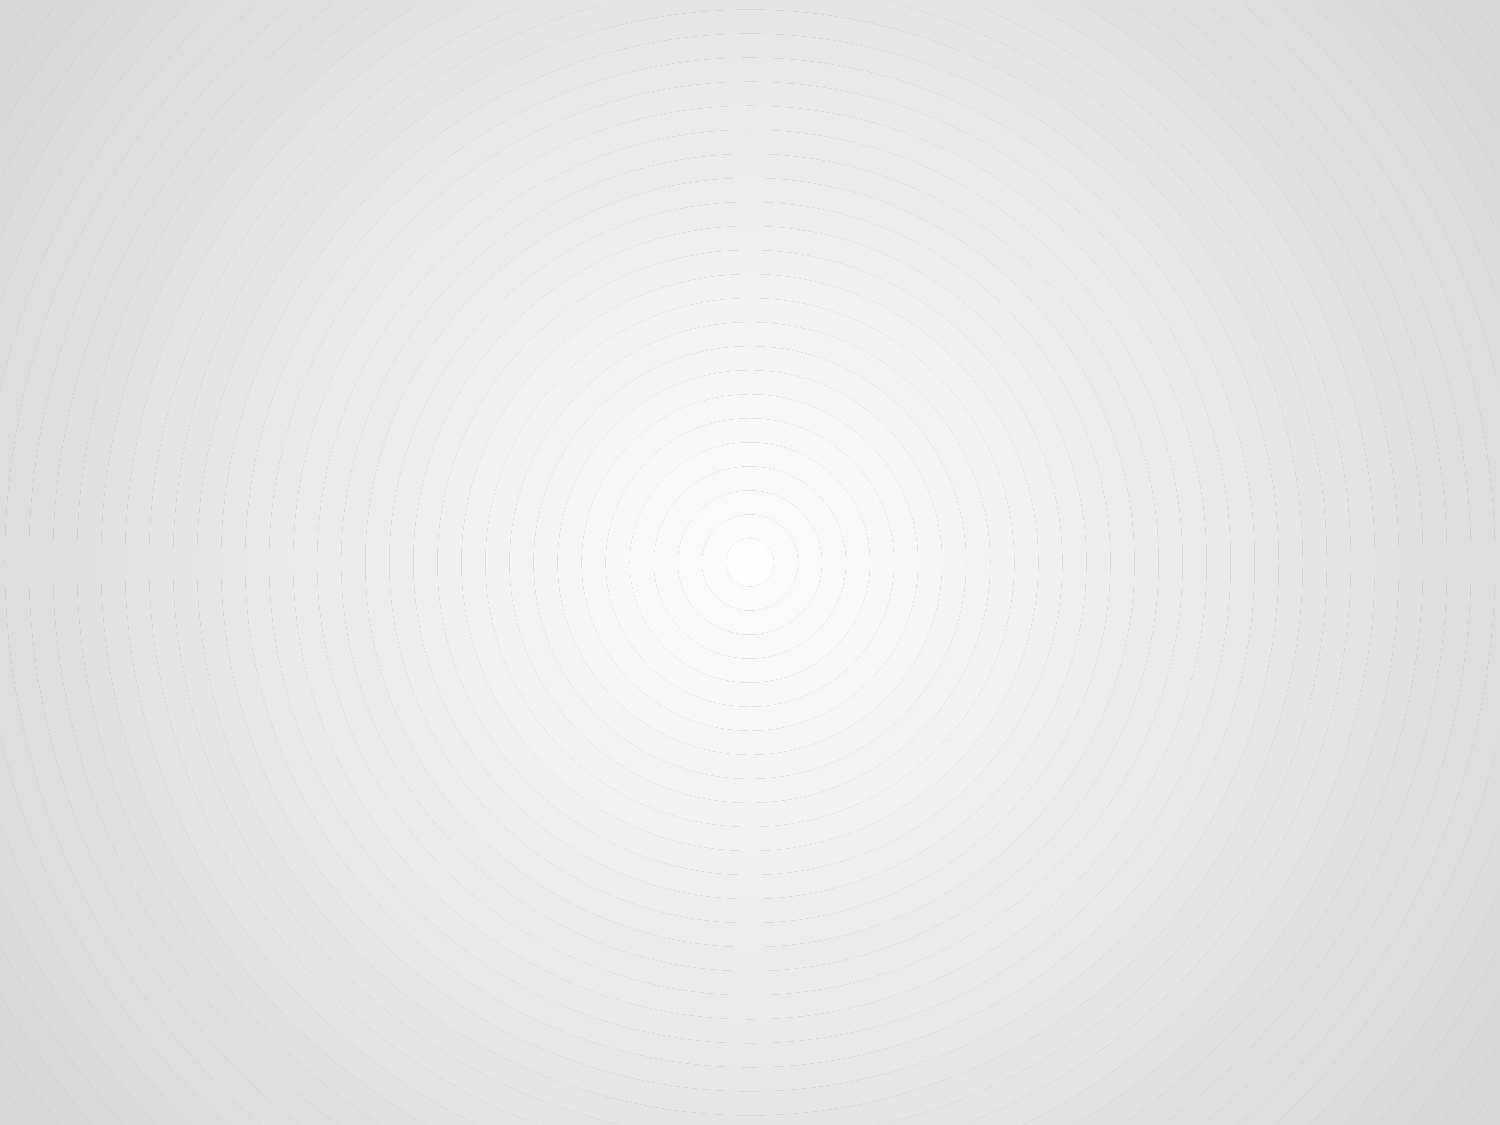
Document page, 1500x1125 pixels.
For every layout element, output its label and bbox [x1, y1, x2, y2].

text_box [0, 0, 1500, 1125]
